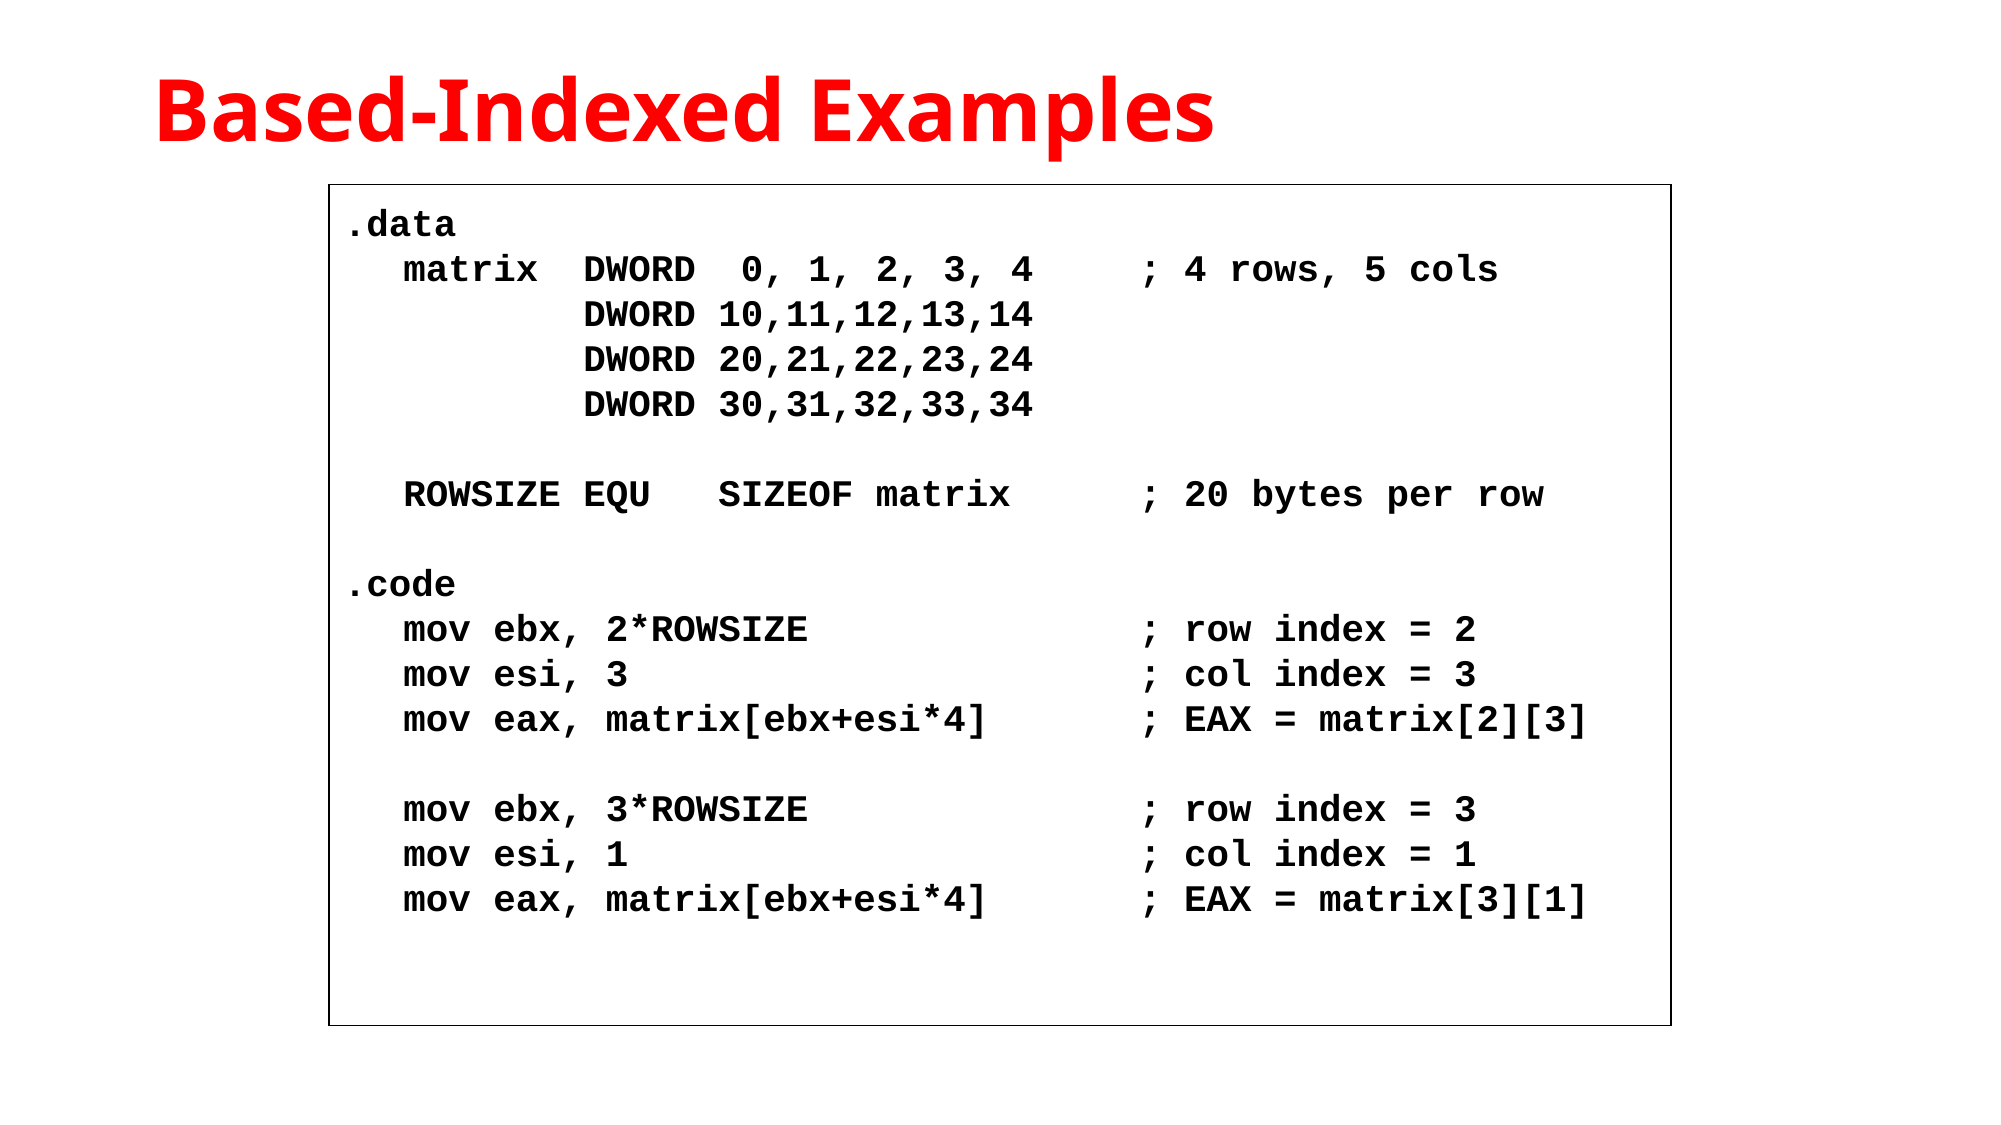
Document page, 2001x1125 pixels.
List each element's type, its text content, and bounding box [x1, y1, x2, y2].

title Based-Indexed Examples [137, 59, 1863, 169]
text_box .data matrix DWORD 0, 1, 2, 3, 4 ; 4 rows, 5 cols DWORD 10,11,12,13,14 DWORD 20,21,22,23,24 DWORD 30,31,32,33,34 ROWSIZE EQU SIZEOF matrix ; 20 bytes per row .code mov ebx, 2*ROWSIZE ; row index = 2 mov esi, 3 ; col index = 3 mov eax, matrix[ebx+esi*4] ; EAX = matrix[2][3] mov ebx, 3*ROWSIZE ; row index = 3 mov esi, 1 ; col index = 1 mov eax, matrix[ebx+esi*4] ; EAX = matrix[3][1] [329, 184, 1671, 1026]
